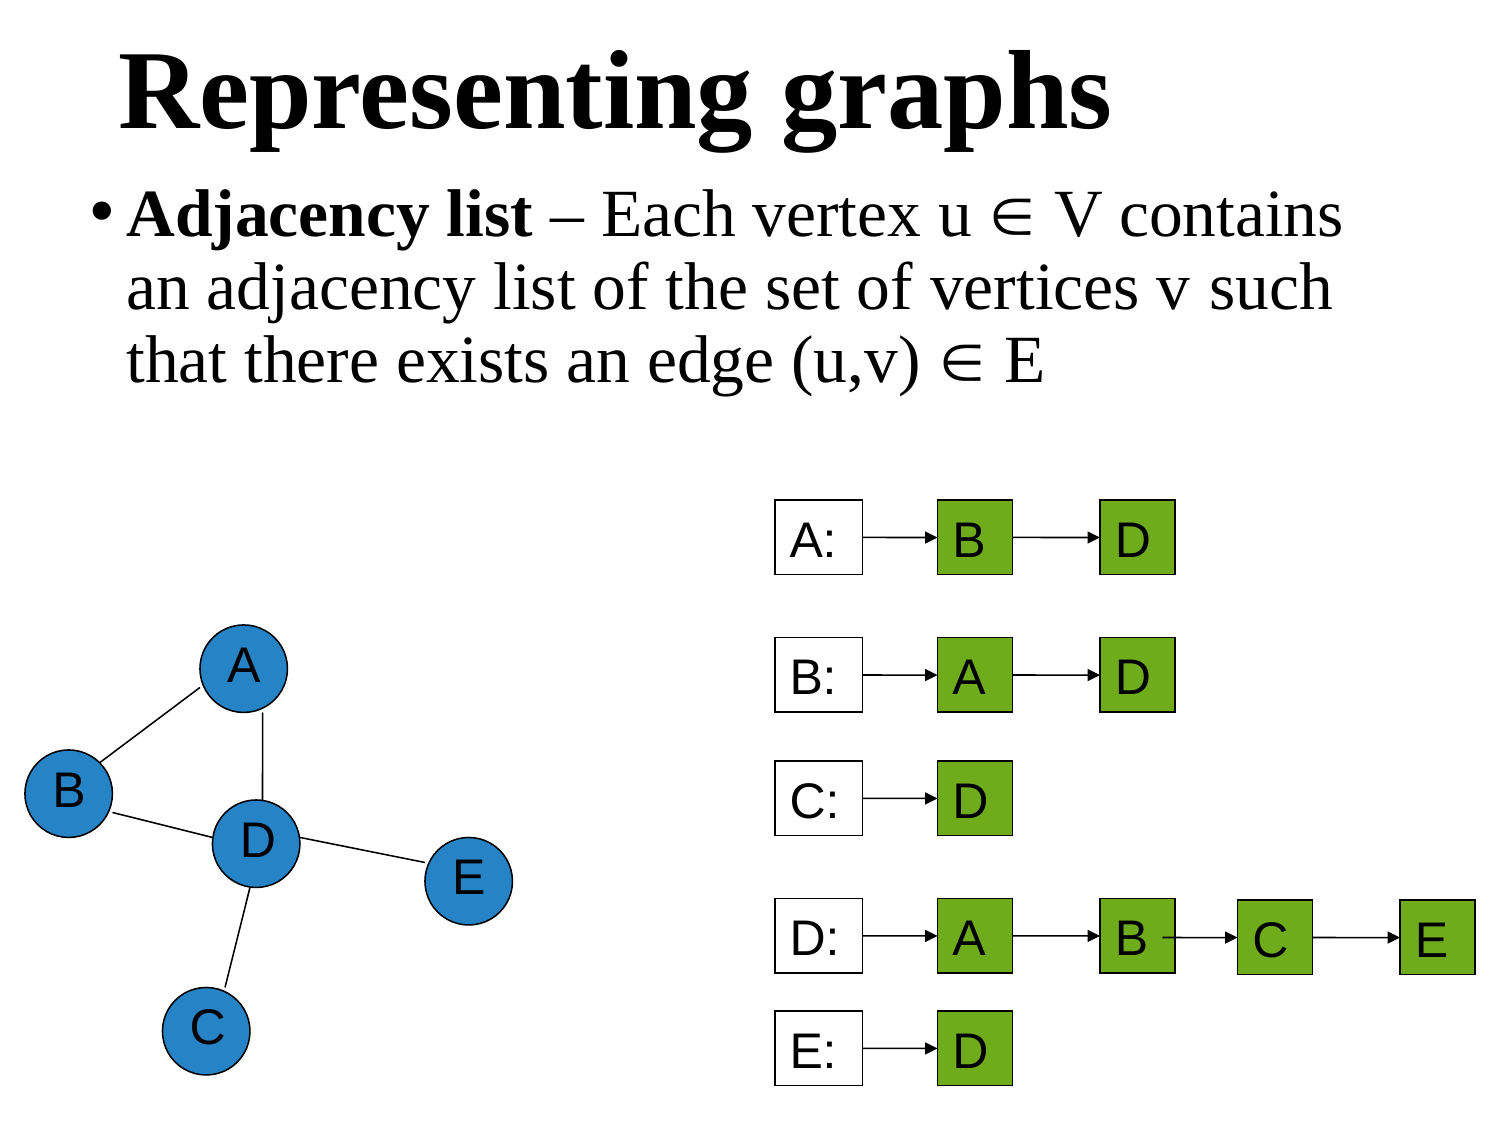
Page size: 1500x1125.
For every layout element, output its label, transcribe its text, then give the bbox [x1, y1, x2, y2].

text_box C: [774, 760, 863, 836]
text_box D [1099, 637, 1175, 713]
text_box [862, 668, 938, 682]
text_box B: [774, 637, 863, 713]
text_box E [1399, 899, 1475, 975]
text_box C [1237, 899, 1313, 975]
text_box B [937, 499, 1013, 575]
text_box [862, 929, 938, 943]
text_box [199, 624, 288, 713]
text_box E: [774, 1010, 863, 1086]
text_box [24, 749, 113, 838]
text_box [862, 1042, 938, 1055]
title Representing graphs [103, 7, 1397, 170]
text_box D: [774, 898, 863, 974]
text_box [1162, 931, 1238, 944]
list Adjacency list – Each vertex u  V contains an adjacency list of the set of vertices v such that there exists an edge (u,v)  E [75, 170, 1425, 452]
text_box [1012, 531, 1100, 544]
text_box [1012, 668, 1100, 682]
text_box [862, 792, 938, 805]
text_box D [937, 1010, 1013, 1086]
text_box D [937, 760, 1013, 836]
text_box A [937, 637, 1013, 713]
text_box [1012, 929, 1100, 943]
text_box A [937, 898, 1013, 974]
text_box A: [774, 499, 863, 575]
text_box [212, 799, 300, 888]
text_box [862, 531, 938, 544]
text_box [1312, 931, 1400, 944]
text_box D [1099, 499, 1175, 575]
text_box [424, 837, 513, 925]
text_box B [1099, 898, 1175, 974]
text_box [162, 987, 250, 1075]
